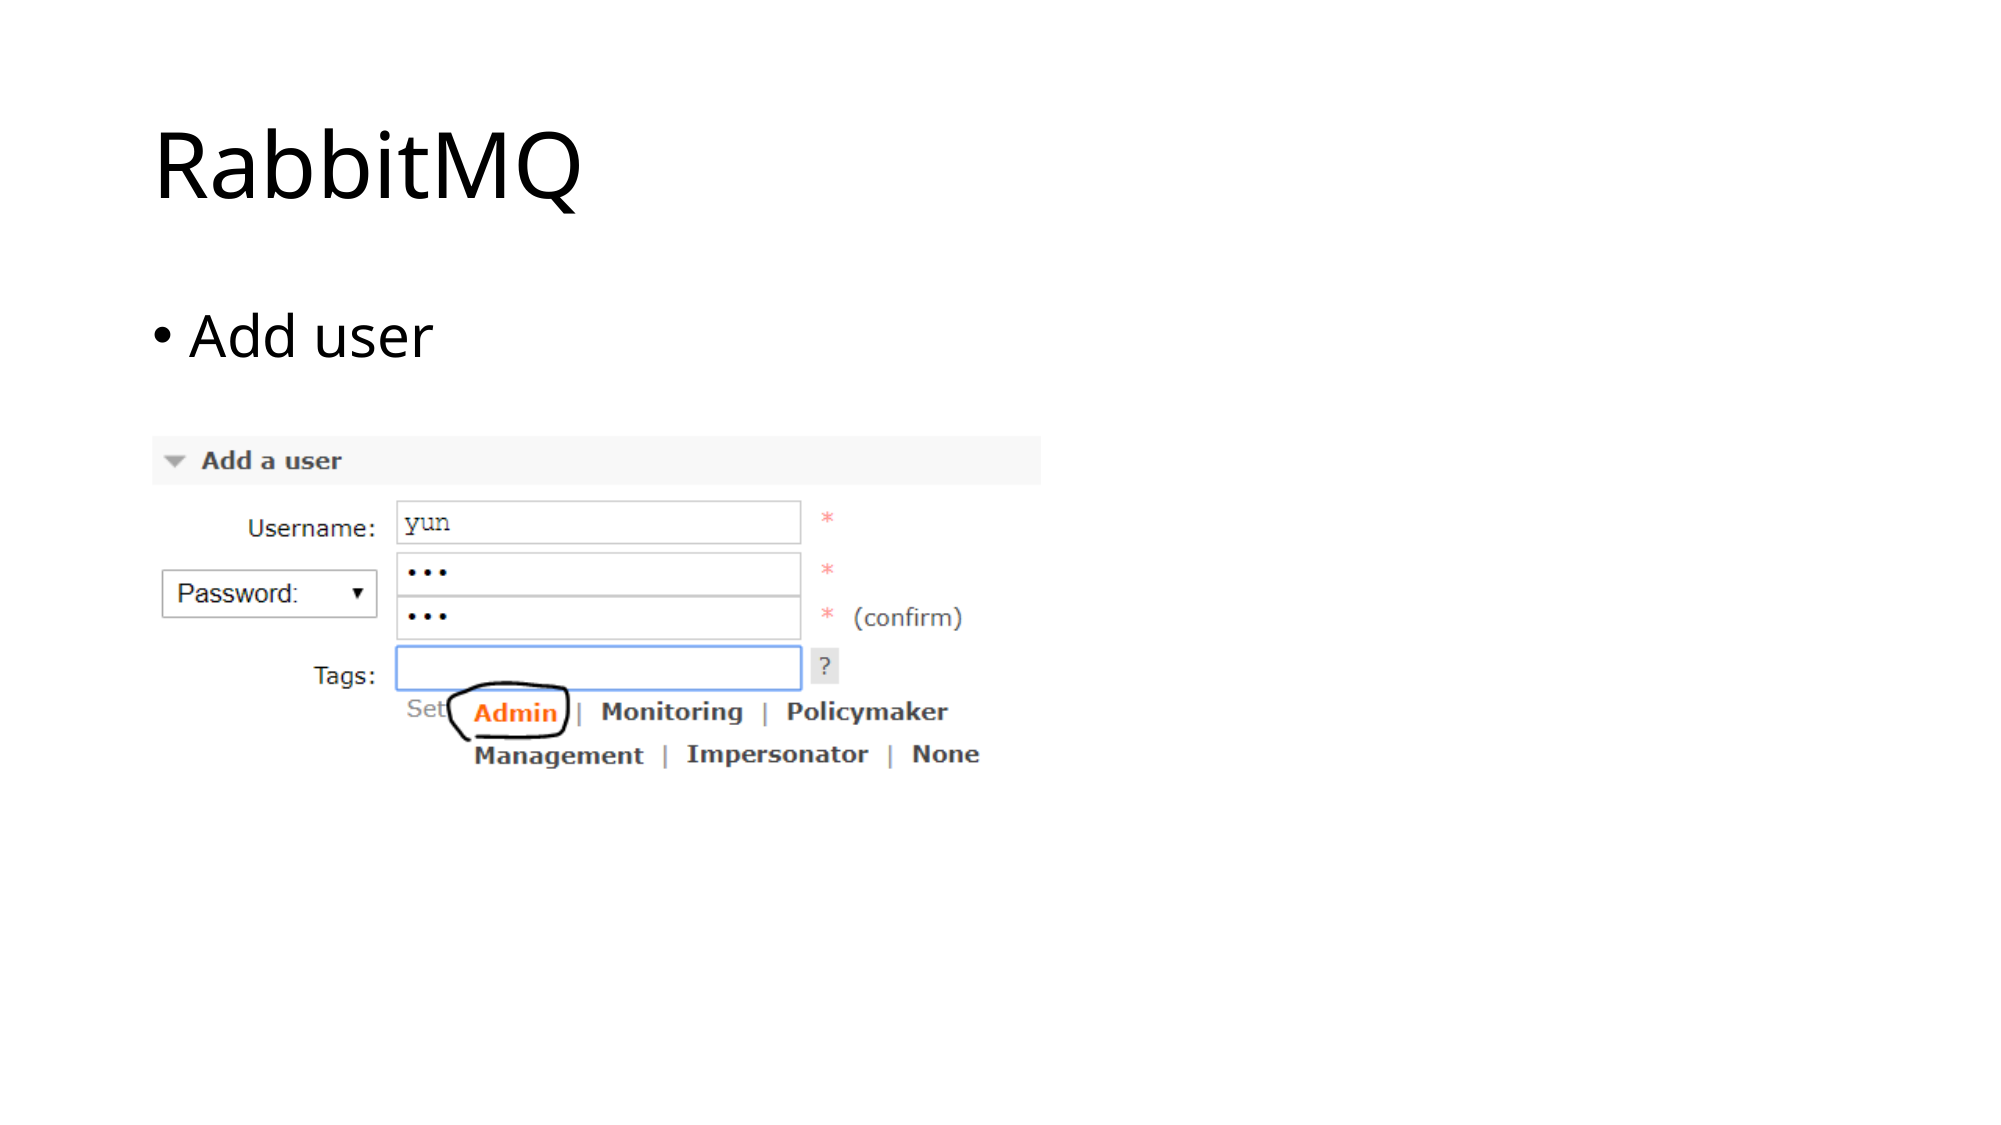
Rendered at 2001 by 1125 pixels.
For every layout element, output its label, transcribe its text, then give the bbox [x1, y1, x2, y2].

picture [137, 427, 1041, 794]
list Add user [137, 299, 1863, 1014]
title RabbitMQ [137, 59, 1863, 278]
